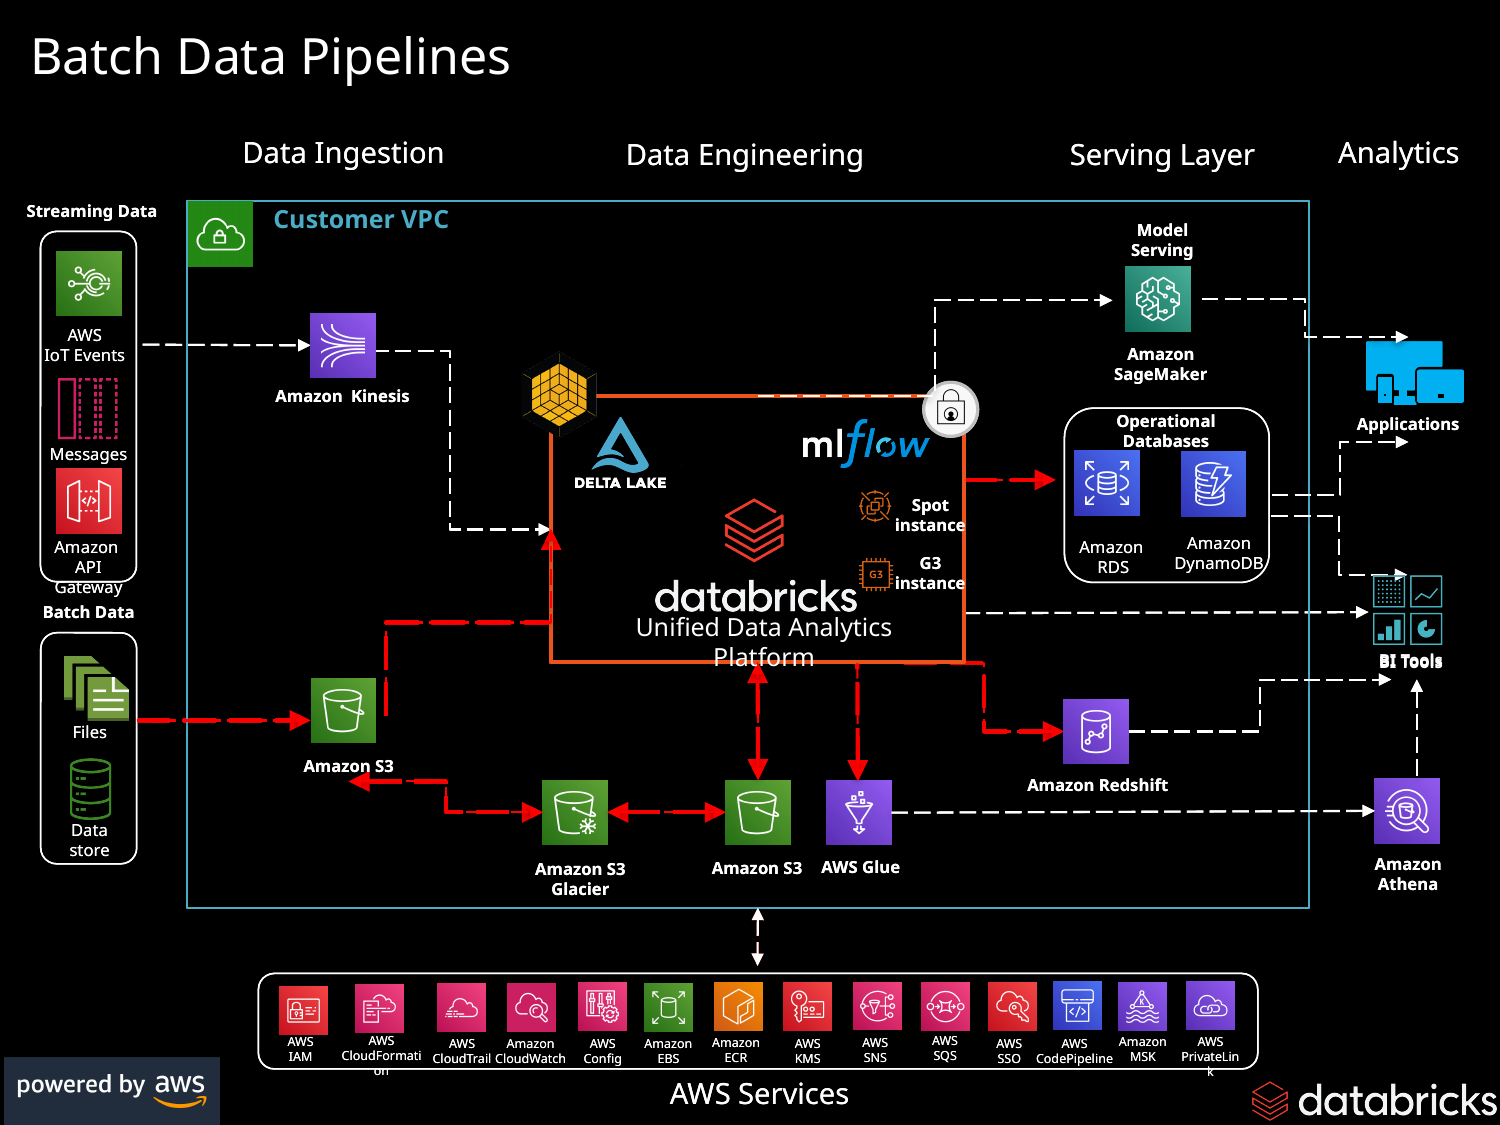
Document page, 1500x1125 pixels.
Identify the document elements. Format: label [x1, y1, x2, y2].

text_box [0, 133, 1500, 1125]
picture [654, 498, 857, 612]
picture [479, 343, 641, 447]
text_box [0, 16, 1500, 132]
picture [1252, 1081, 1497, 1121]
